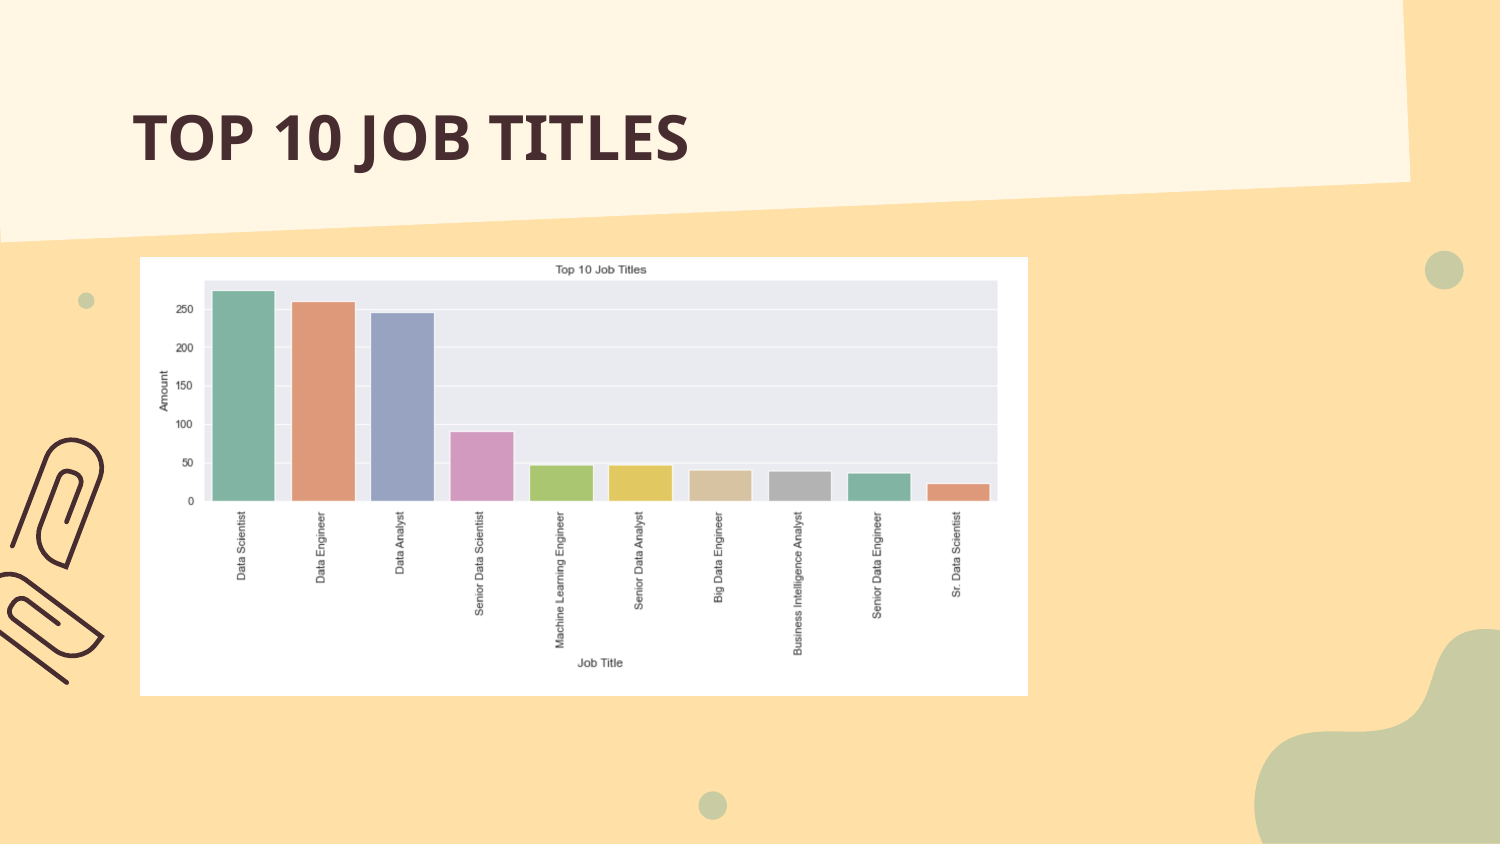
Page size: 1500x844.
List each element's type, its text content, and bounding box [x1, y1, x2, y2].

picture [140, 256, 1028, 697]
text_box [0, 427, 130, 683]
text_box [0, 0, 1411, 243]
title TOP 10 JOB TITLES [116, 88, 1383, 183]
